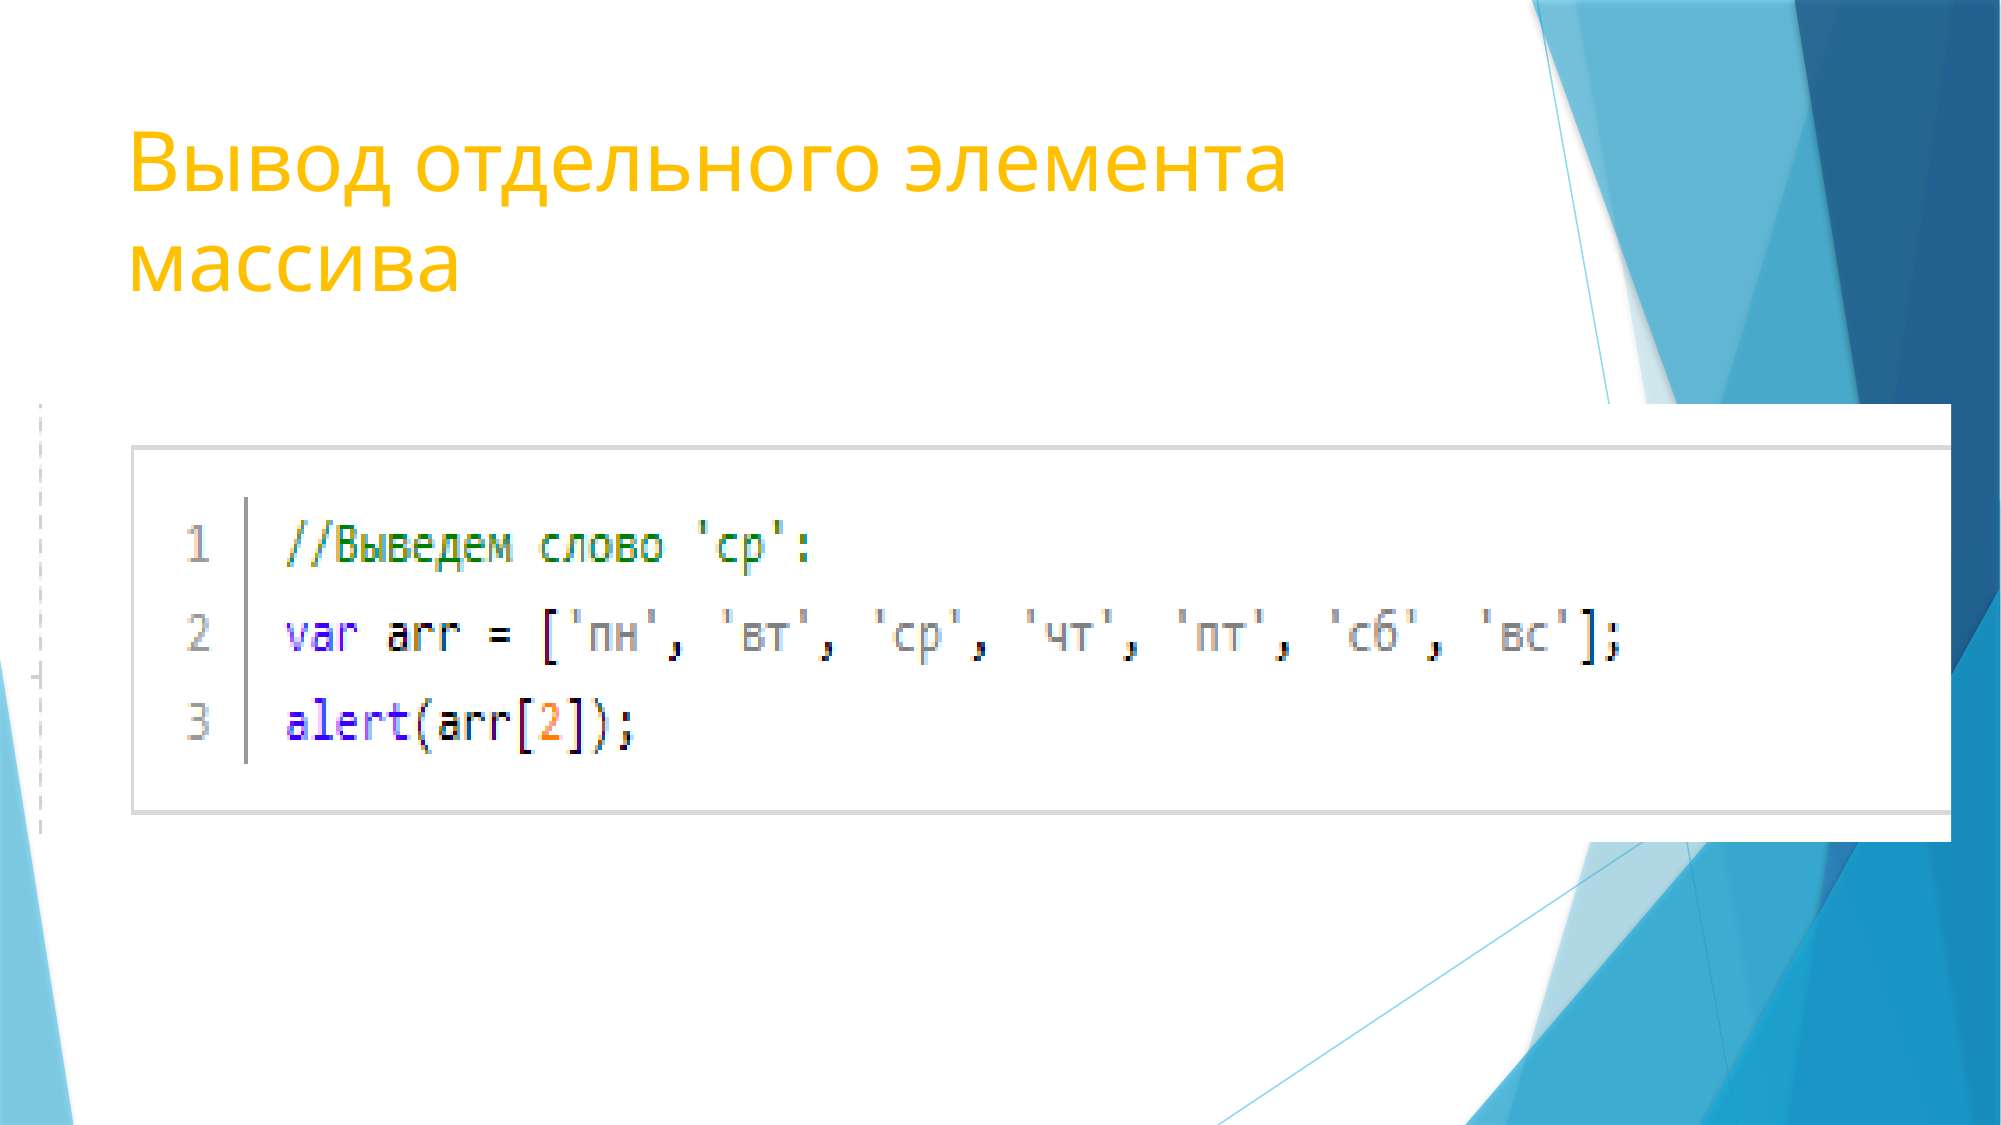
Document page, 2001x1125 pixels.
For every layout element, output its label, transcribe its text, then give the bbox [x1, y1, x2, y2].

title Вывод отдельного элемента массива [111, 99, 1522, 317]
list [29, 404, 1952, 843]
